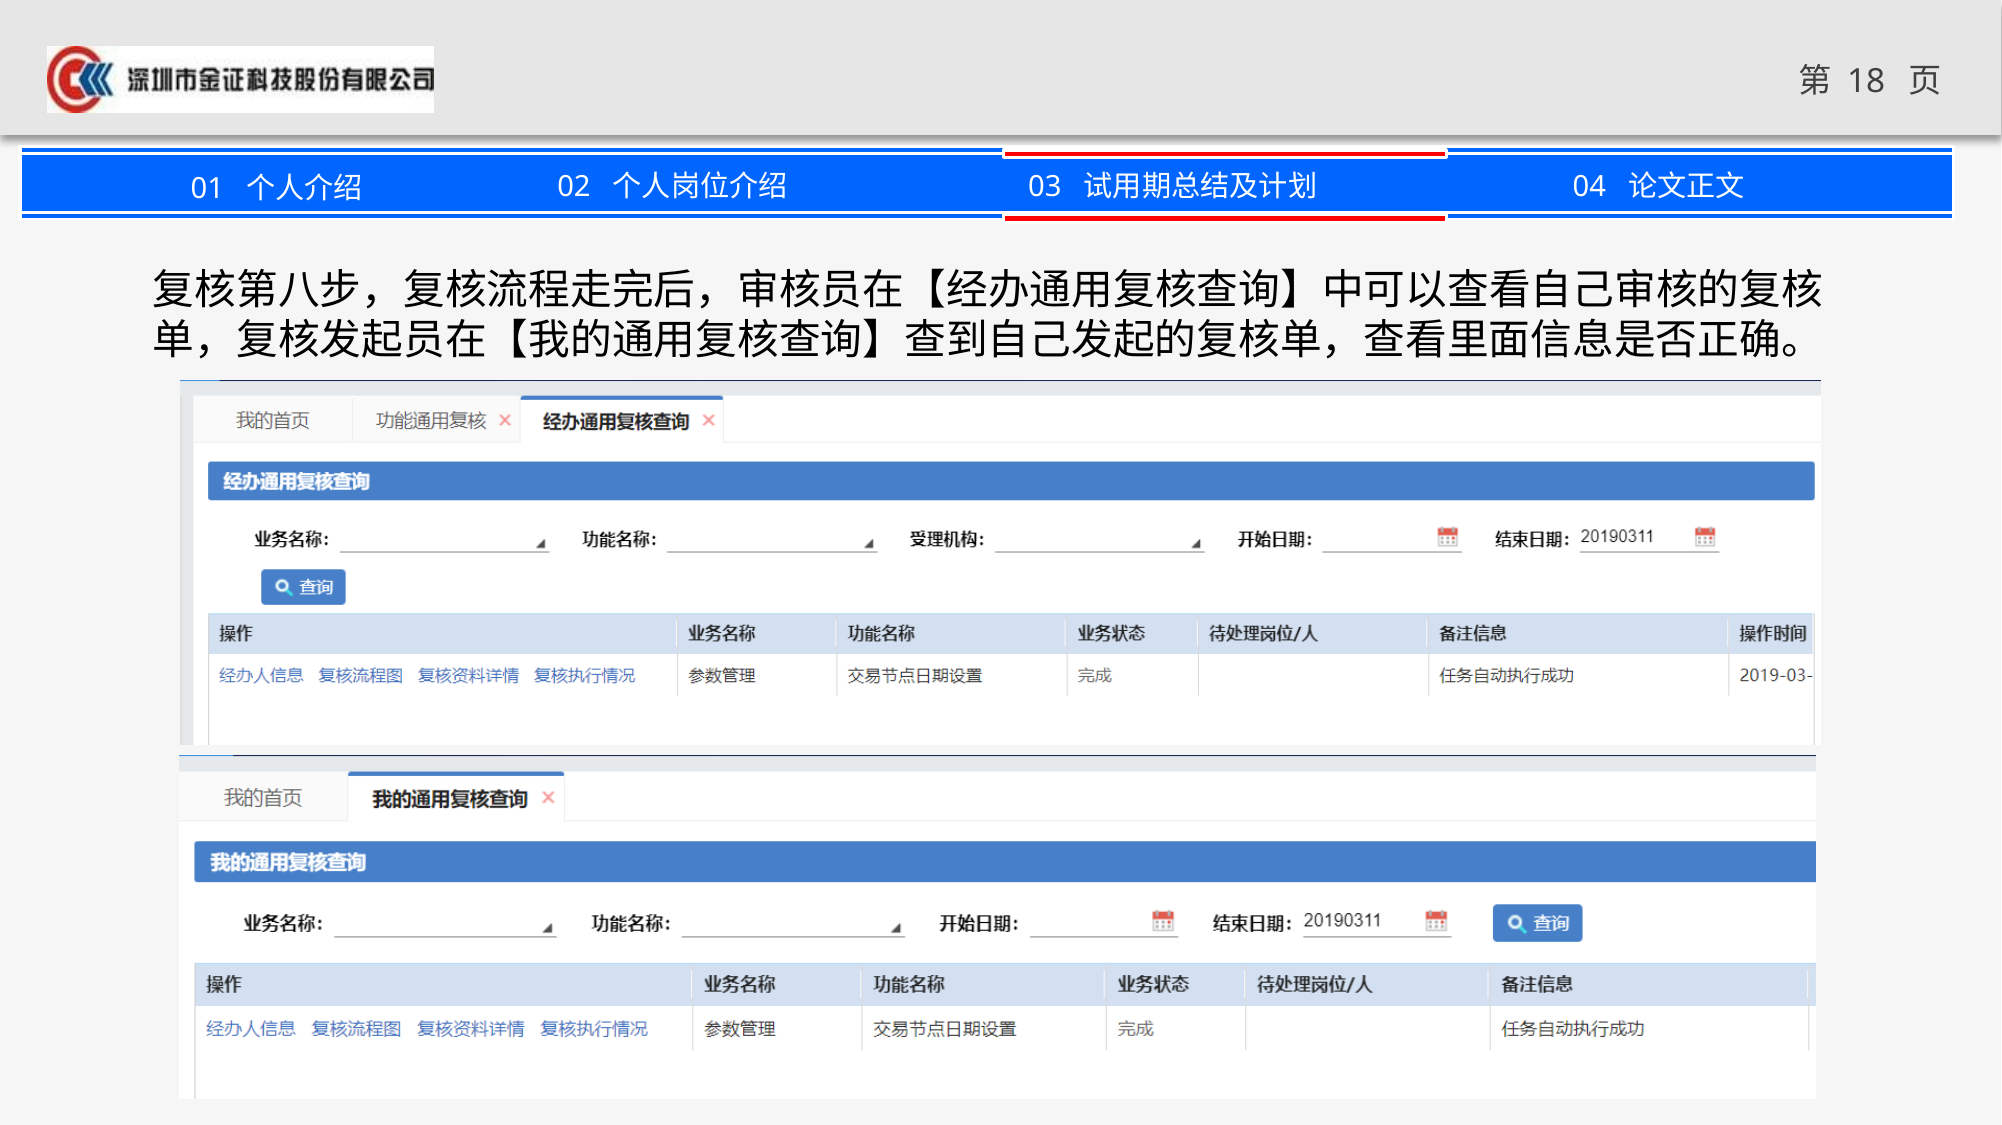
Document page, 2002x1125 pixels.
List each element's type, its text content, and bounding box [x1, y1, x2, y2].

text_box [1001, 148, 1448, 160]
text_box [1001, 213, 1448, 224]
text_box 复核第八步，复核流程走完后，审核员在【经办通用复核查询】中可以查看自己审核的复核单，复核发起员在【我的通用复核查询】查到自己发起的复核单，查看里面信息是否正确。 [138, 255, 1863, 371]
picture [179, 754, 1816, 1100]
picture [47, 46, 434, 113]
picture [179, 380, 1822, 745]
